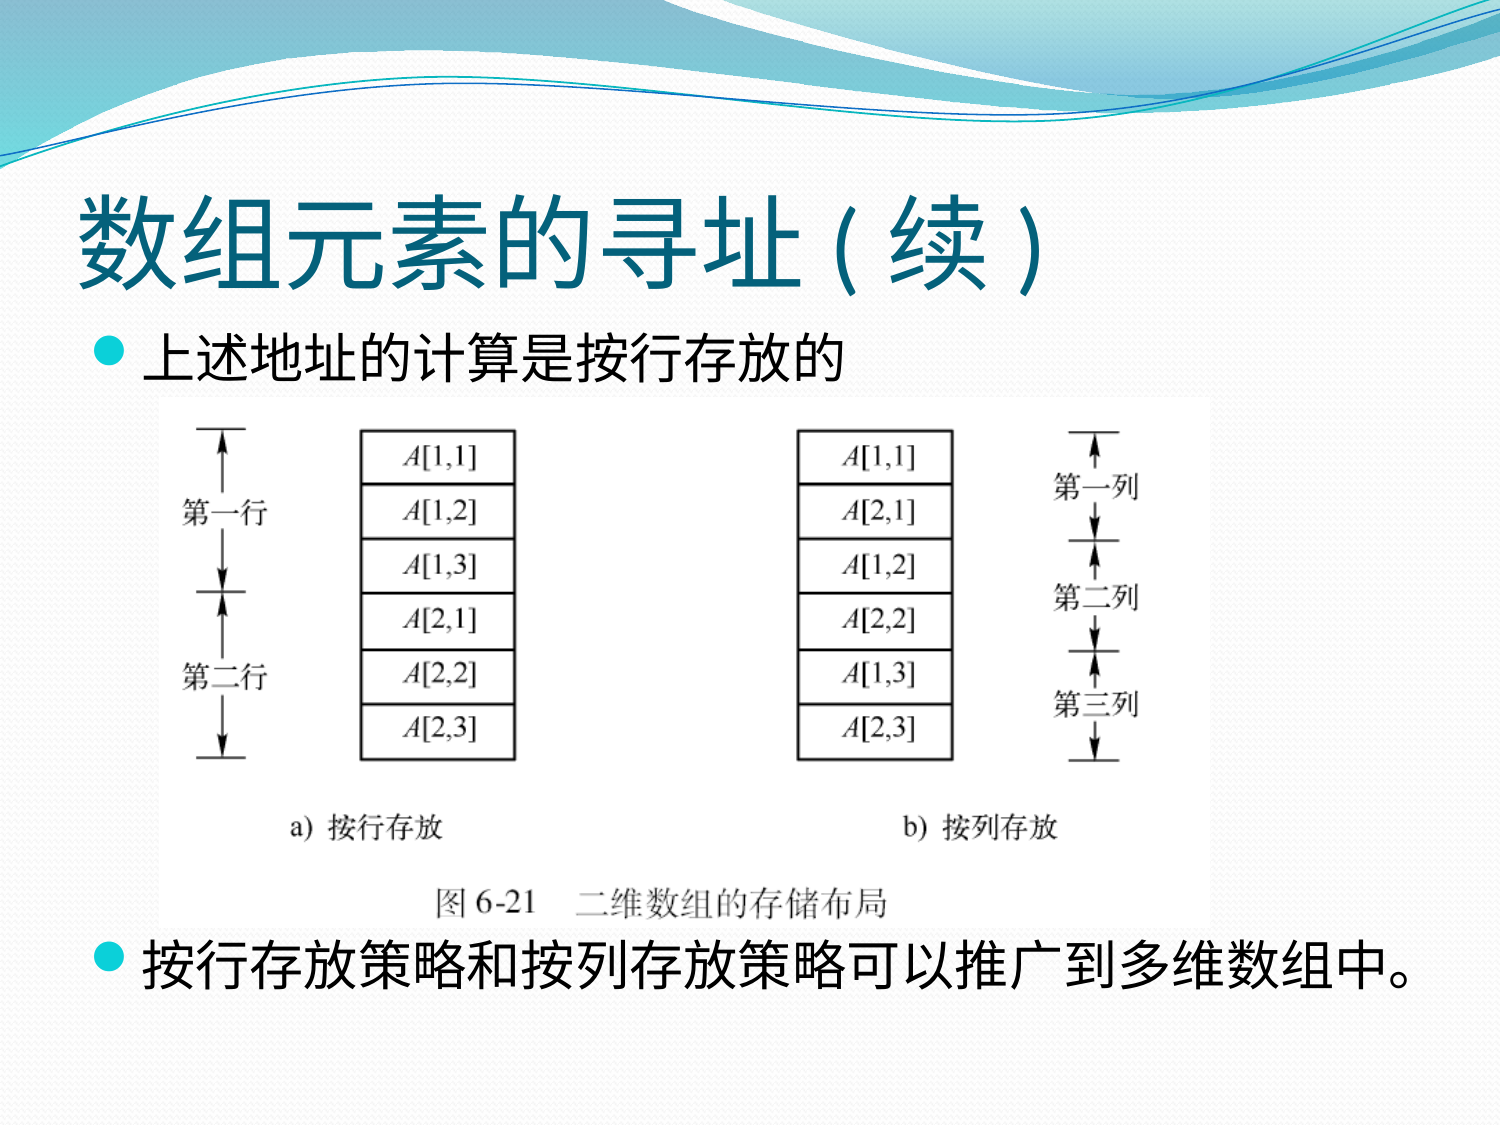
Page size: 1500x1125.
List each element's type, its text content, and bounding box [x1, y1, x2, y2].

list 上述地址的计算是按行存放的 按行存放策略和按列存放策略可以推广到多维数组中。 [75, 317, 1425, 1038]
title 数组元素的寻址(续) [75, 115, 1425, 303]
picture [159, 396, 1211, 929]
